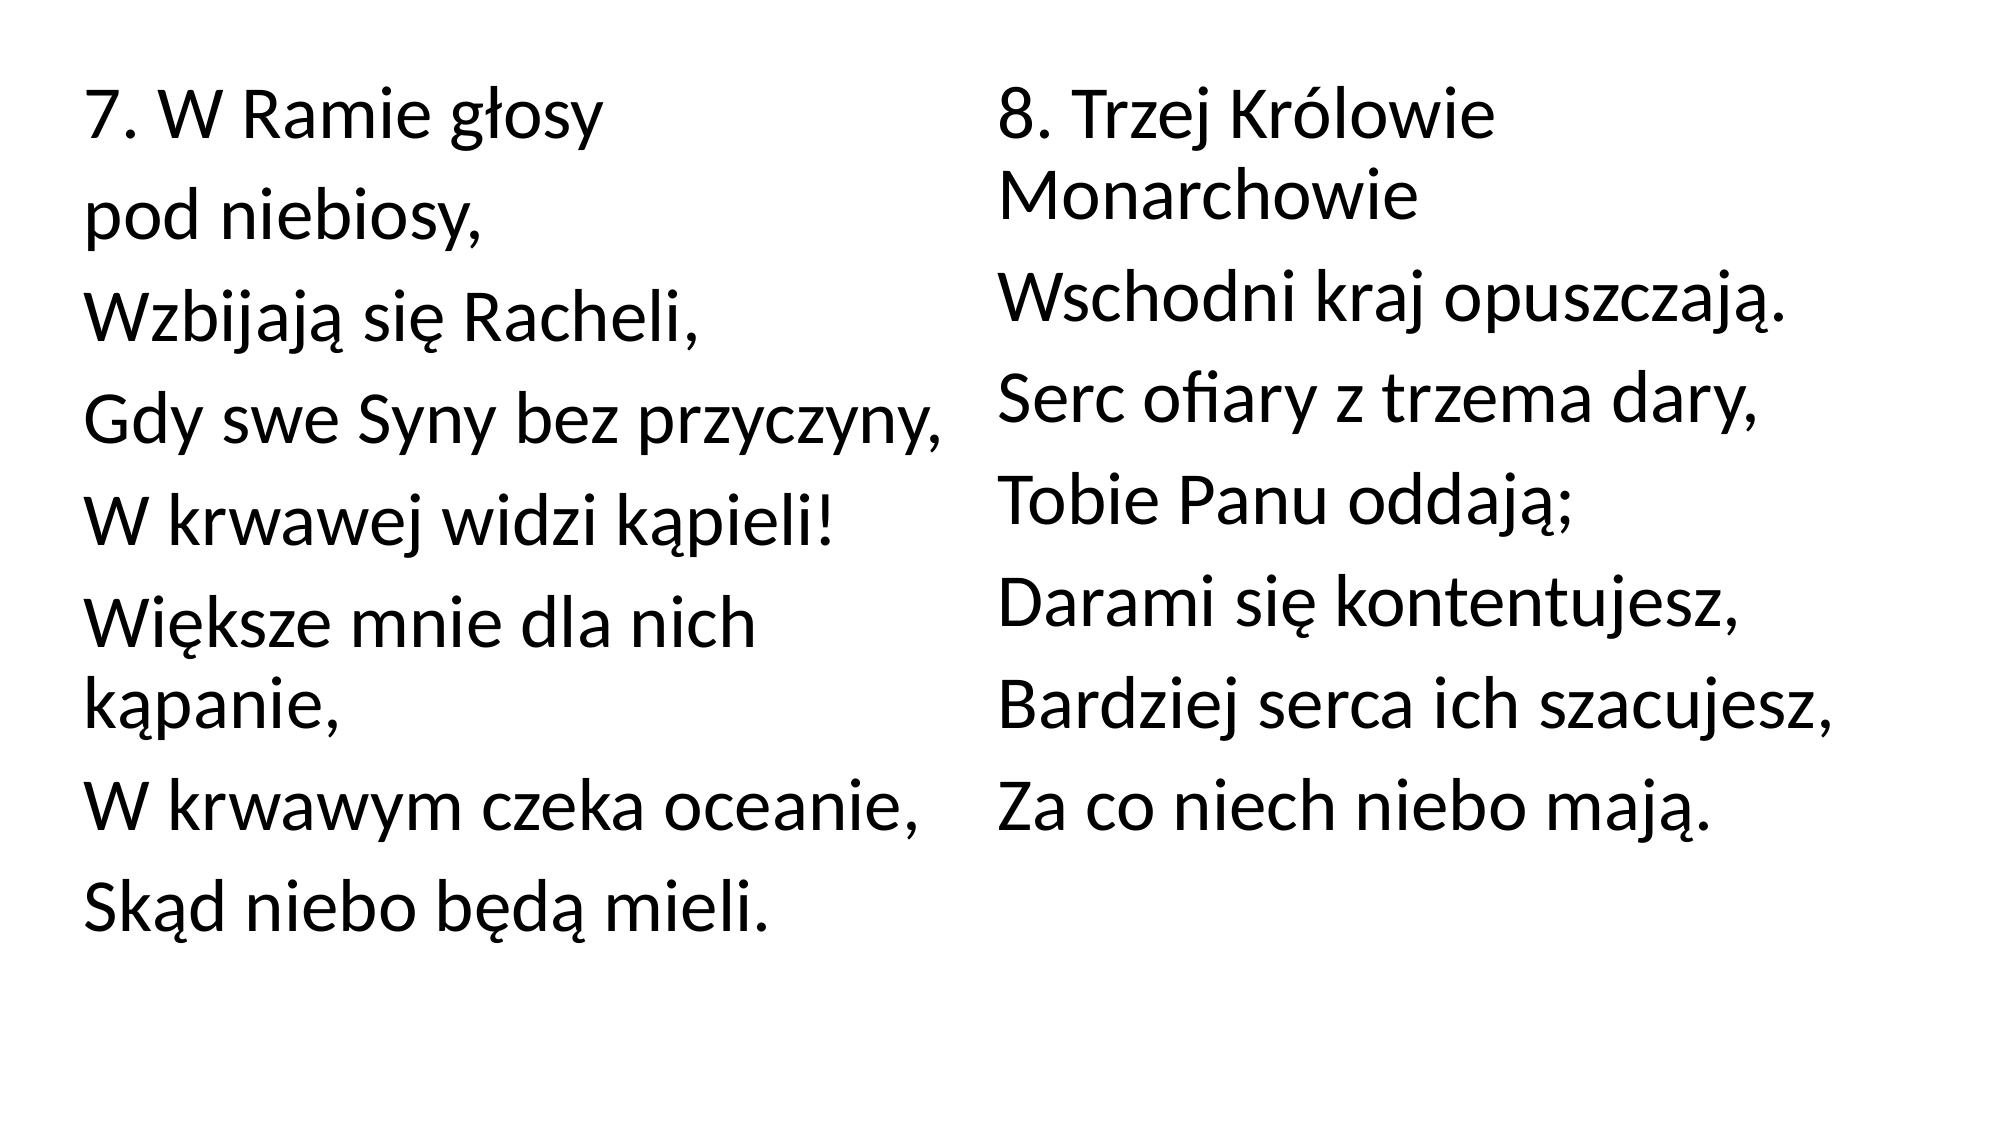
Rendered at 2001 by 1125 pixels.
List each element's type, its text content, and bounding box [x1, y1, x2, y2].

list 7. W Ramie głosy pod niebiosy, Wzbijają się Racheli, Gdy swe Syny bez przyczyny, W krwawej widzi kąpieli! Większe mnie dla nich kąpanie, W krwawym czeka oceanie, Skąd niebo będą mieli. 8. Trzej Królowie Monarchowie Wschodni kraj opuszczają. Serc ofiary z trzema dary, Tobie Panu oddają; Darami się kontentujesz, Bardziej serca ich szacujesz, Za co niech niebo mają. [68, 66, 1926, 1037]
